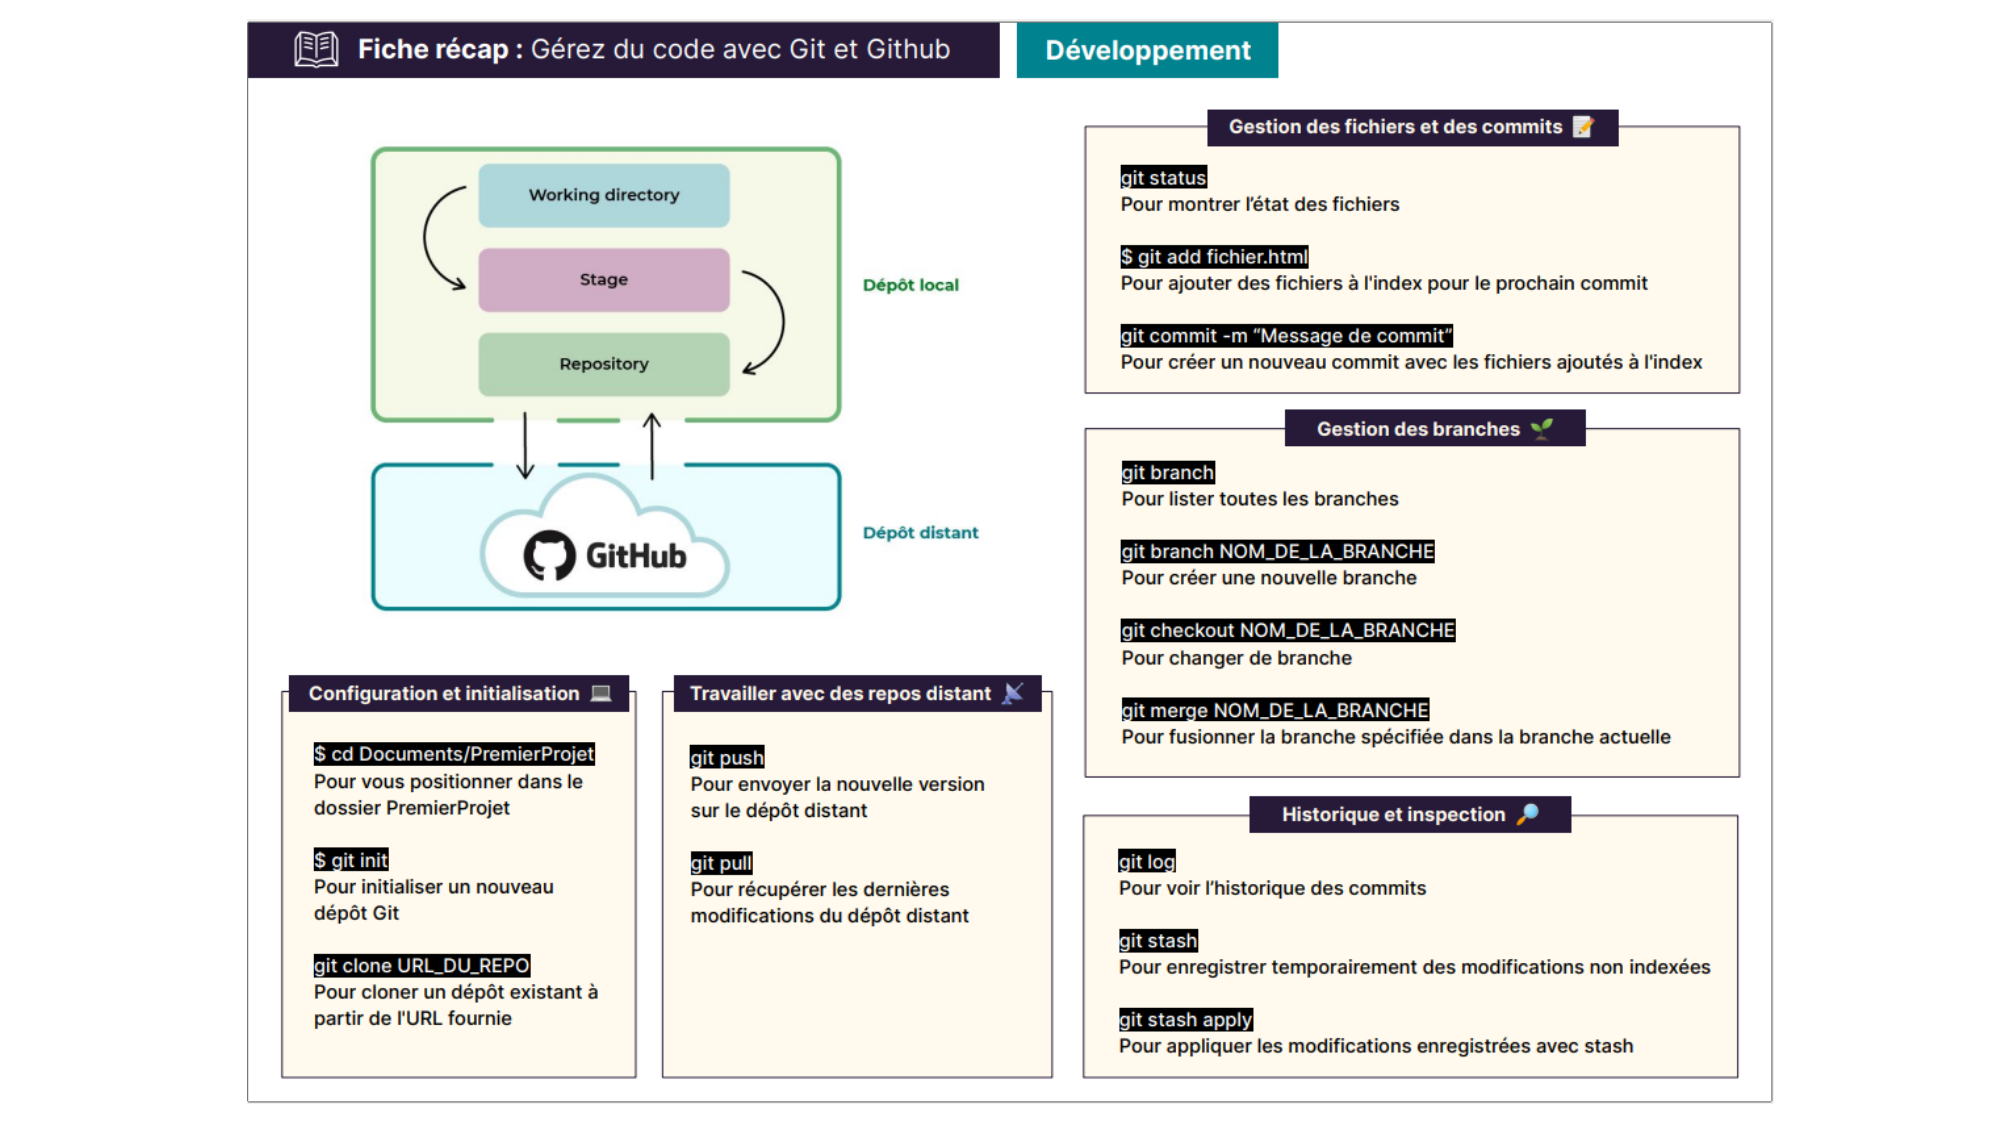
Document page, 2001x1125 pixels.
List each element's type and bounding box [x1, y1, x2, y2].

picture [247, 19, 1774, 1104]
